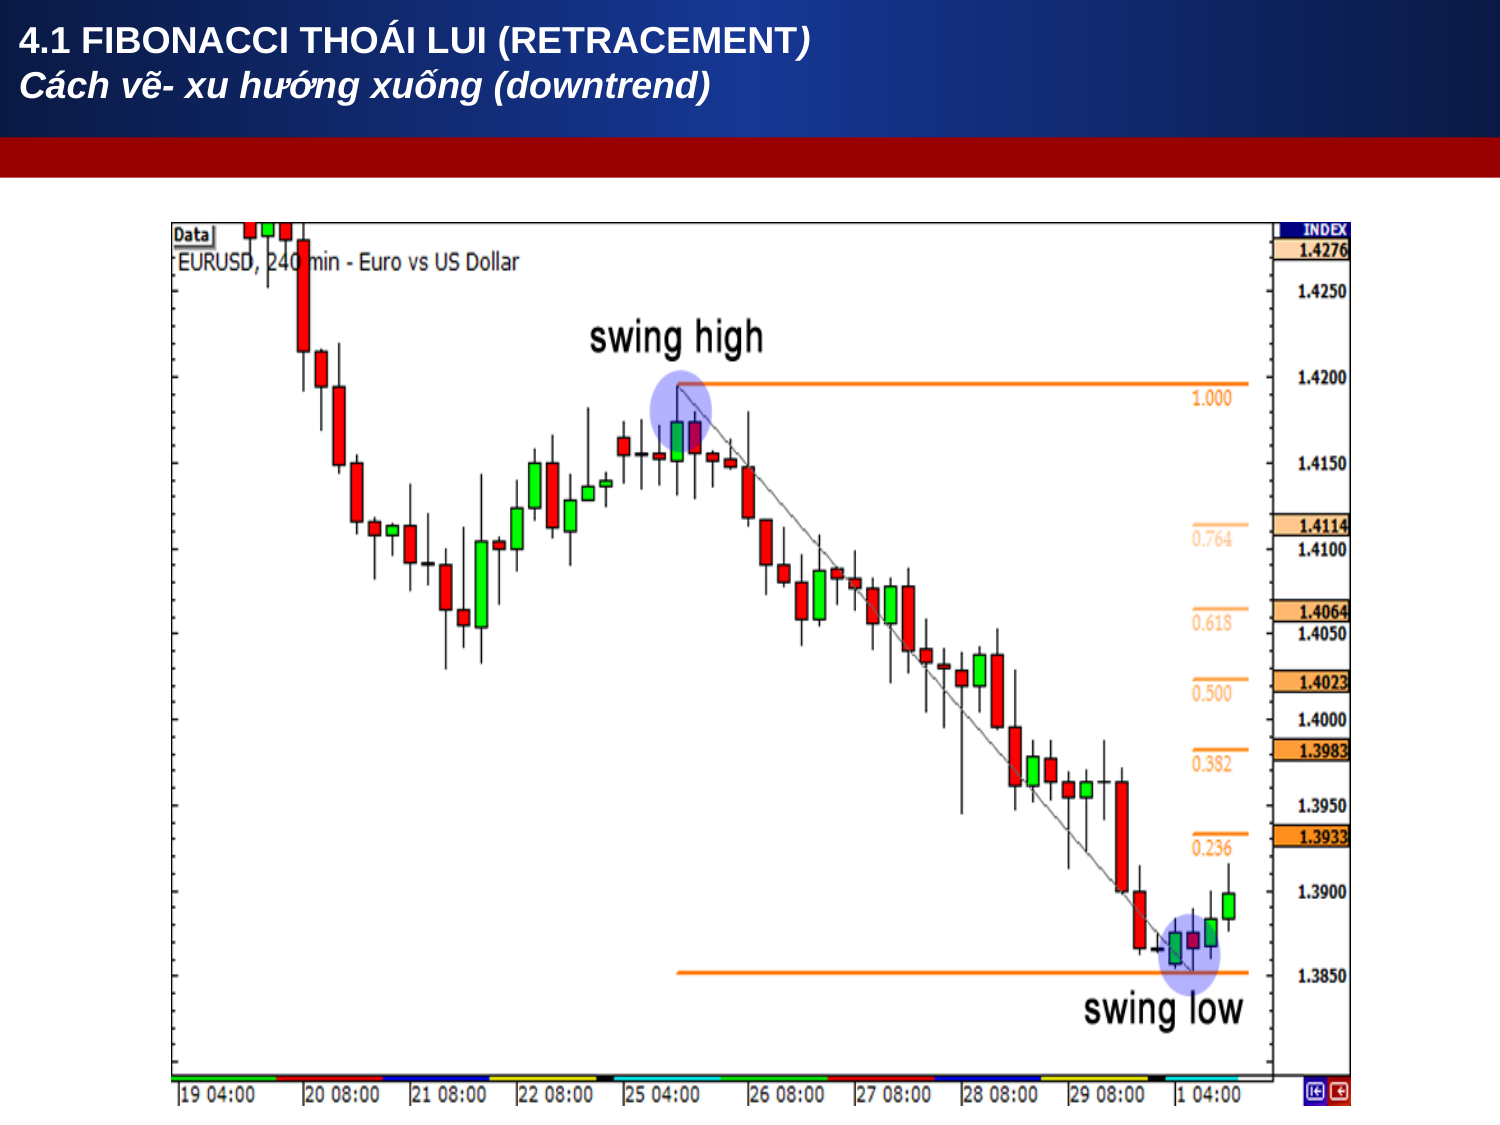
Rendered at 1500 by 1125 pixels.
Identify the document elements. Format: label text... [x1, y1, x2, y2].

text_box 4.1 FIBONACCI THOÁI LUI (RETRACEMENT) Cách vẽ- xu hướng xuống (downtrend) [4, 8, 836, 113]
picture [170, 222, 1351, 1107]
